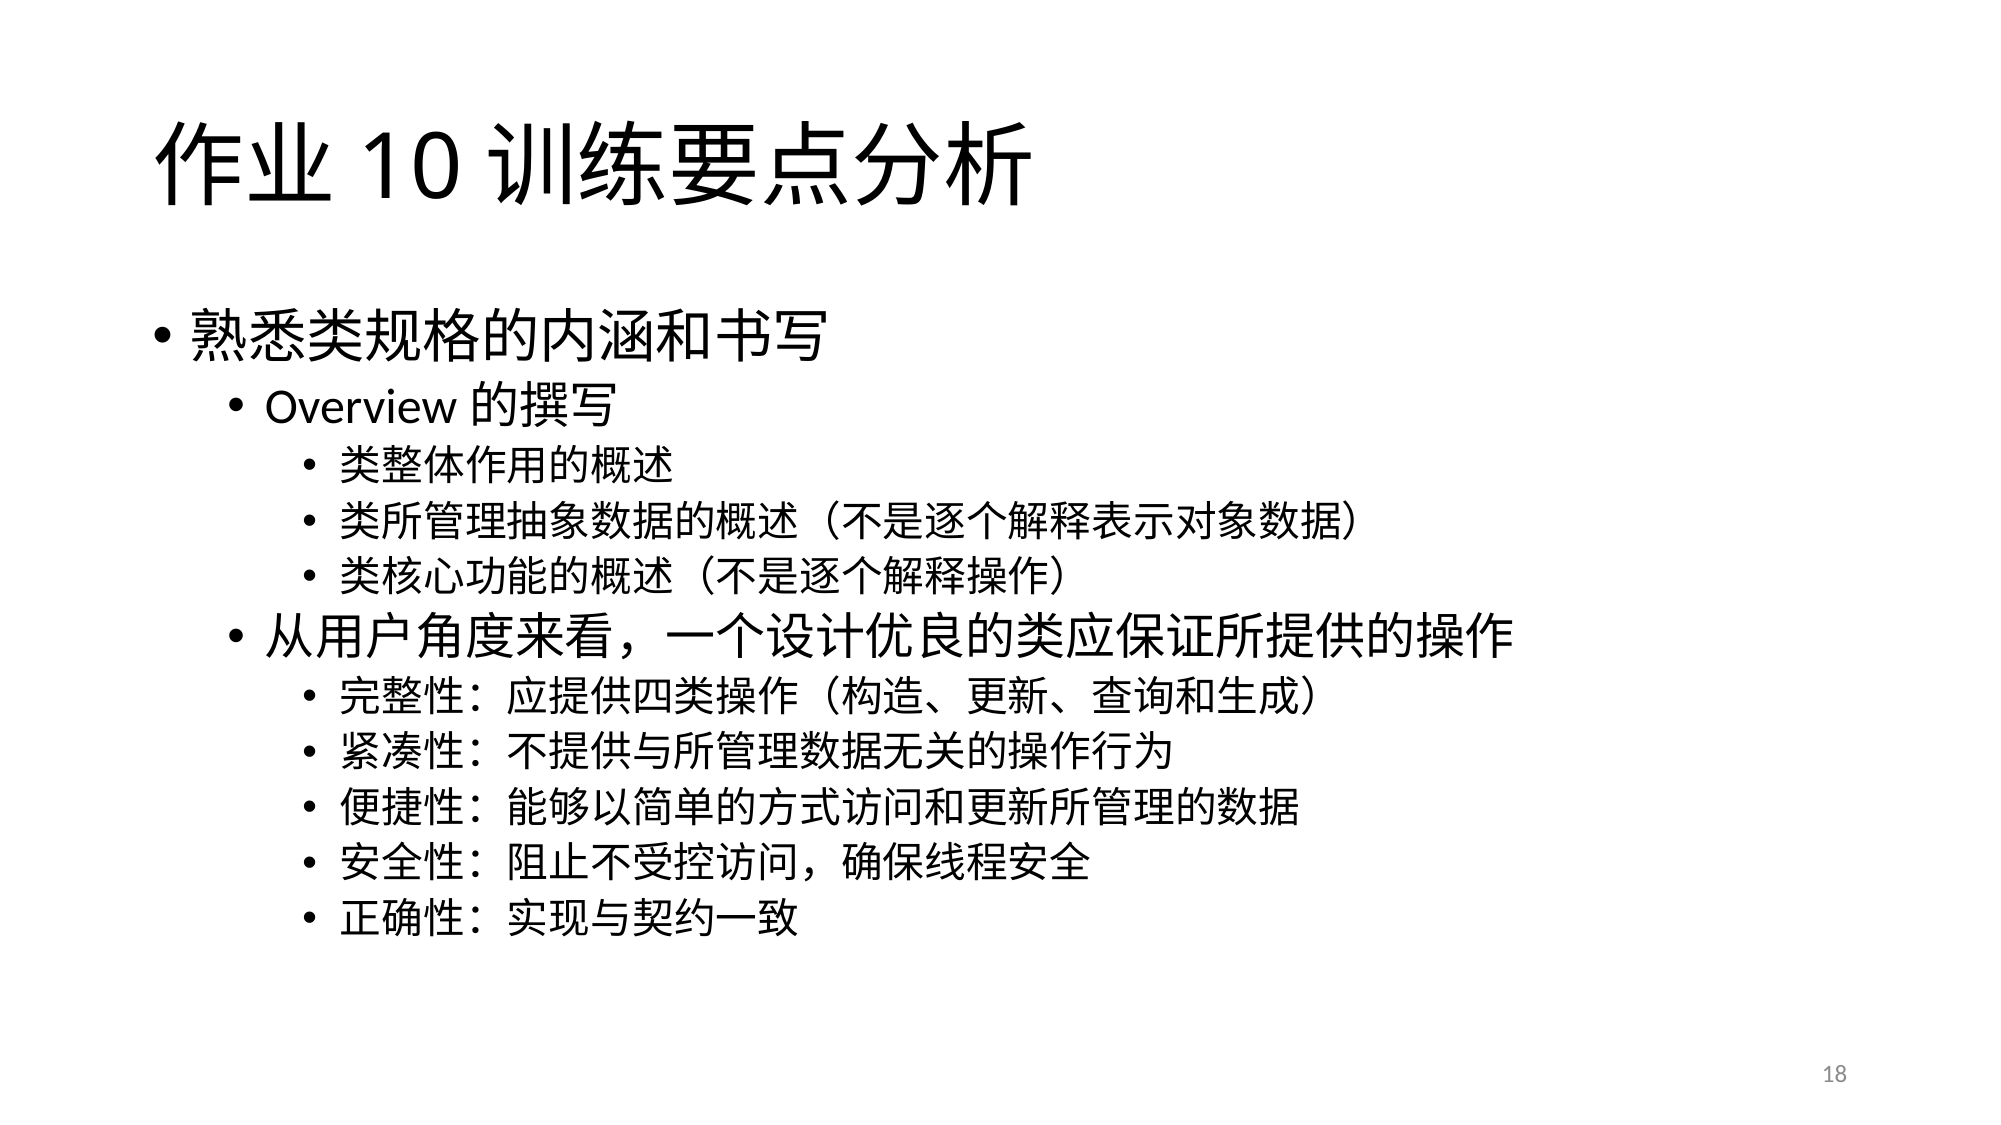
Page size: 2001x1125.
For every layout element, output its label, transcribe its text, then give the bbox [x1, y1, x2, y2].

list 熟悉类规格的内涵和书写 Overview的撰写 类整体作用的概述 类所管理抽象数据的概述（不是逐个解释表示对象数据） 类核心功能的概述（不是逐个解释操作） 从用户角度来看，一个设计优良的类应保证所提供的操作 完整性：应提供四类操作（构造、更新、查询和生成） 紧凑性：不提供与所管理数据无关的操作行为 便捷性：能够以简单的方式访问和更新所管理的数据 安全性：阻止不受控访问，确保线程安全 正确性：实现与契约一致 [137, 299, 1863, 1014]
slide_number 18 [1412, 1042, 1863, 1103]
title 作业10训练要点分析 [137, 59, 1863, 278]
